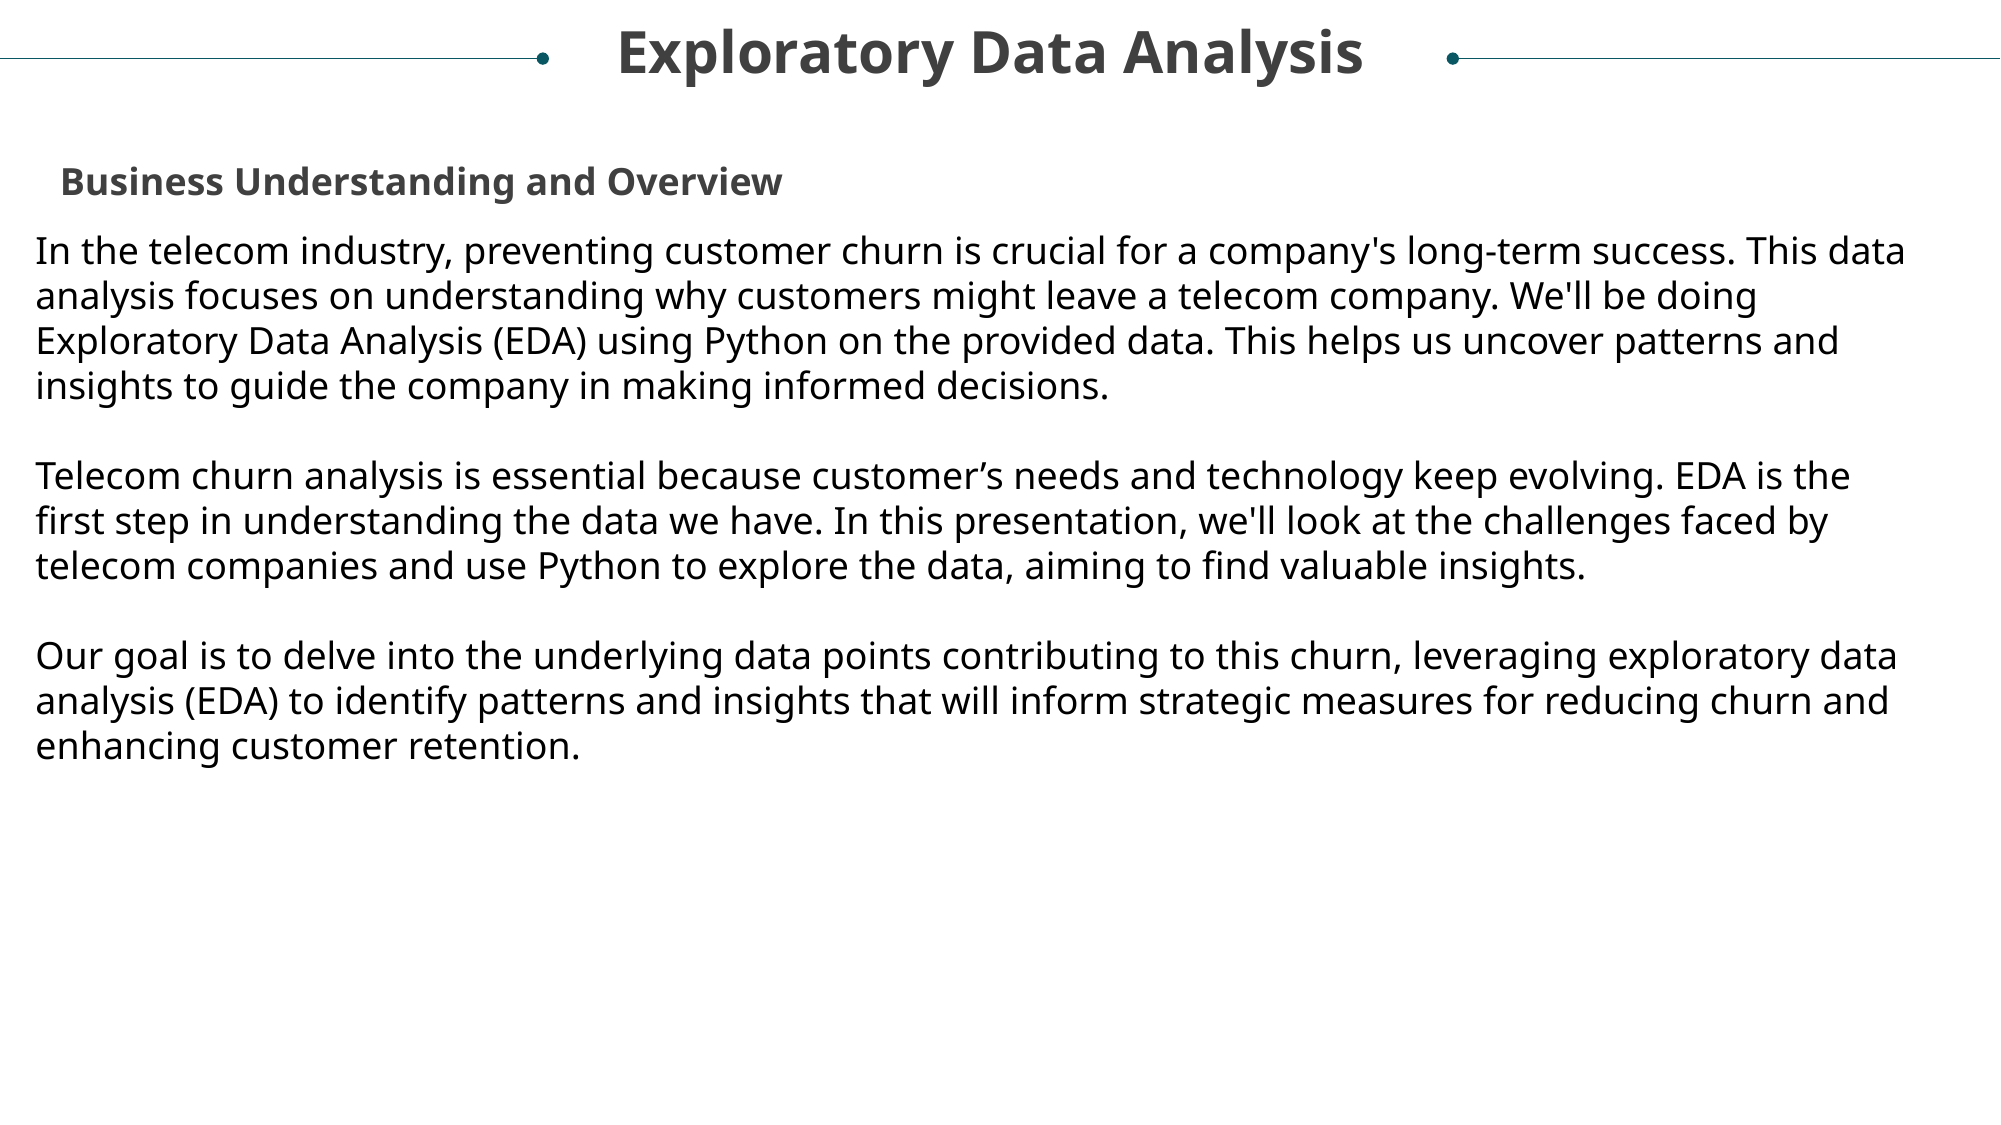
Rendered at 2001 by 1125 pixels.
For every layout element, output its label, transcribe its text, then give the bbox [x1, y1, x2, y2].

text_box In the telecom industry, preventing customer churn is crucial for a company's long-term success. This data analysis focuses on understanding why customers might leave a telecom company. We'll be doing Exploratory Data Analysis (EDA) using Python on the provided data. This helps us uncover patterns and insights to guide the company in making informed decisions. Telecom churn analysis is essential because customer’s needs and technology keep evolving. EDA is the first step in understanding the data we have. In this presentation, we'll look at the challenges faced by telecom companies and use Python to explore the data, aiming to find valuable insights. Our goal is to delve into the underlying data points contributing to this churn, leveraging exploratory data analysis (EDA) to identify patterns and insights that will inform strategic measures for reducing churn and enhancing customer retention. [35, 227, 1916, 926]
text_box Business Understanding and Overview [59, 163, 2000, 204]
text_box Exploratory Data Analysis [35, 22, 1961, 86]
